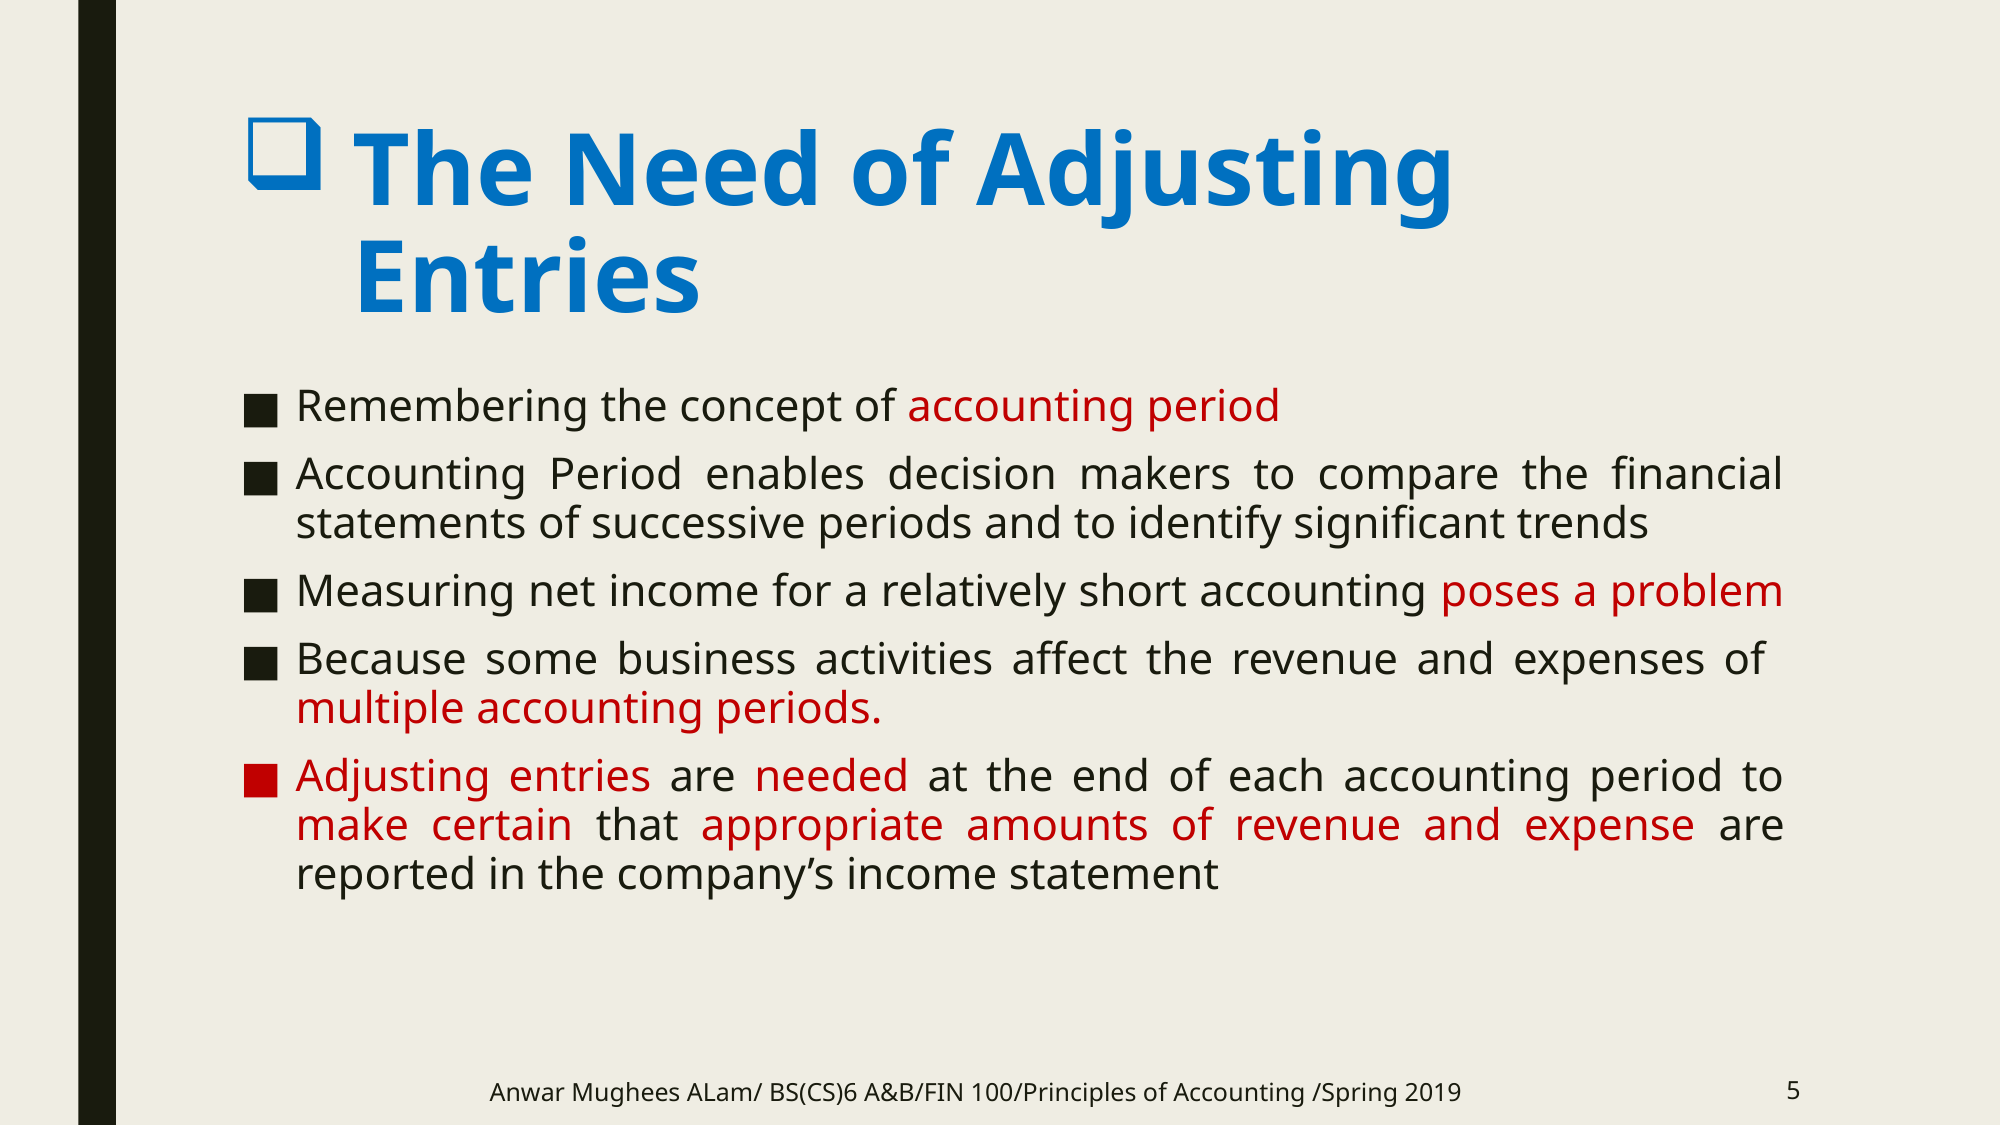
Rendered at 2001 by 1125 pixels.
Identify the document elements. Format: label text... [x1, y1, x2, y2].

slide_number 5 [1553, 1058, 1816, 1125]
list Remembering the concept of accounting period Accounting Period enables decision makers to compare the financial statements of successive periods and to identify significant trends Measuring net income for a relatively short accounting poses a problem Because some business activities affect the revenue and expenses of multiple accounting periods. Adjusting entries are needed at the end of each accounting period to make certain that appropriate amounts of revenue and expense are reported in the company’s income statement [225, 375, 1800, 963]
title The Need of Adjusting Entries [225, 112, 1800, 357]
footer Anwar Mughees ALam/ BS(CS)6 A&B/FIN 100/Principles of Accounting /Spring 2019 [474, 1058, 1553, 1125]
